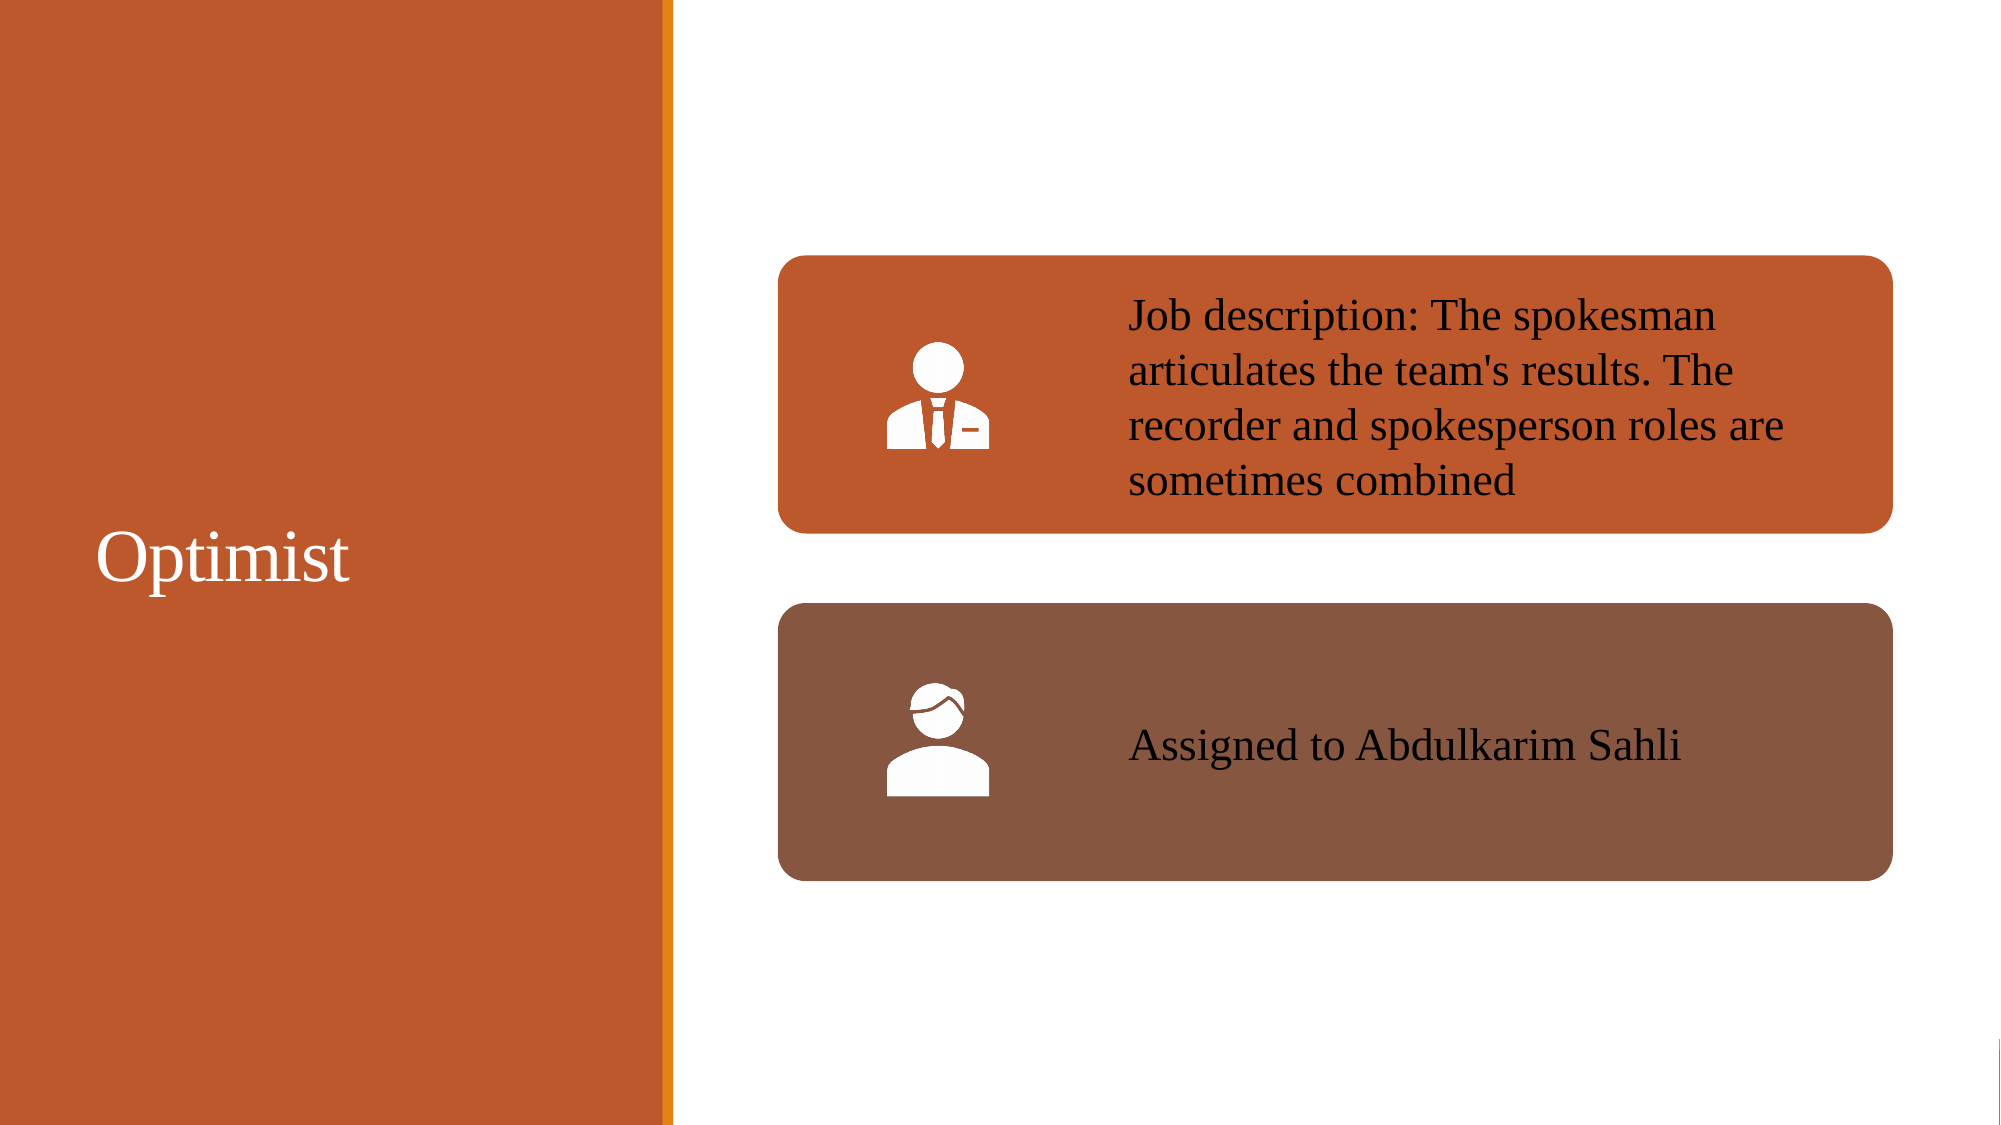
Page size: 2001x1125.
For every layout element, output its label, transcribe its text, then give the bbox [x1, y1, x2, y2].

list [777, 104, 1894, 1033]
title Optimist [80, 84, 587, 1032]
text_box [674, 0, 2000, 1125]
text_box [0, 0, 661, 1125]
text_box [661, 0, 674, 1125]
